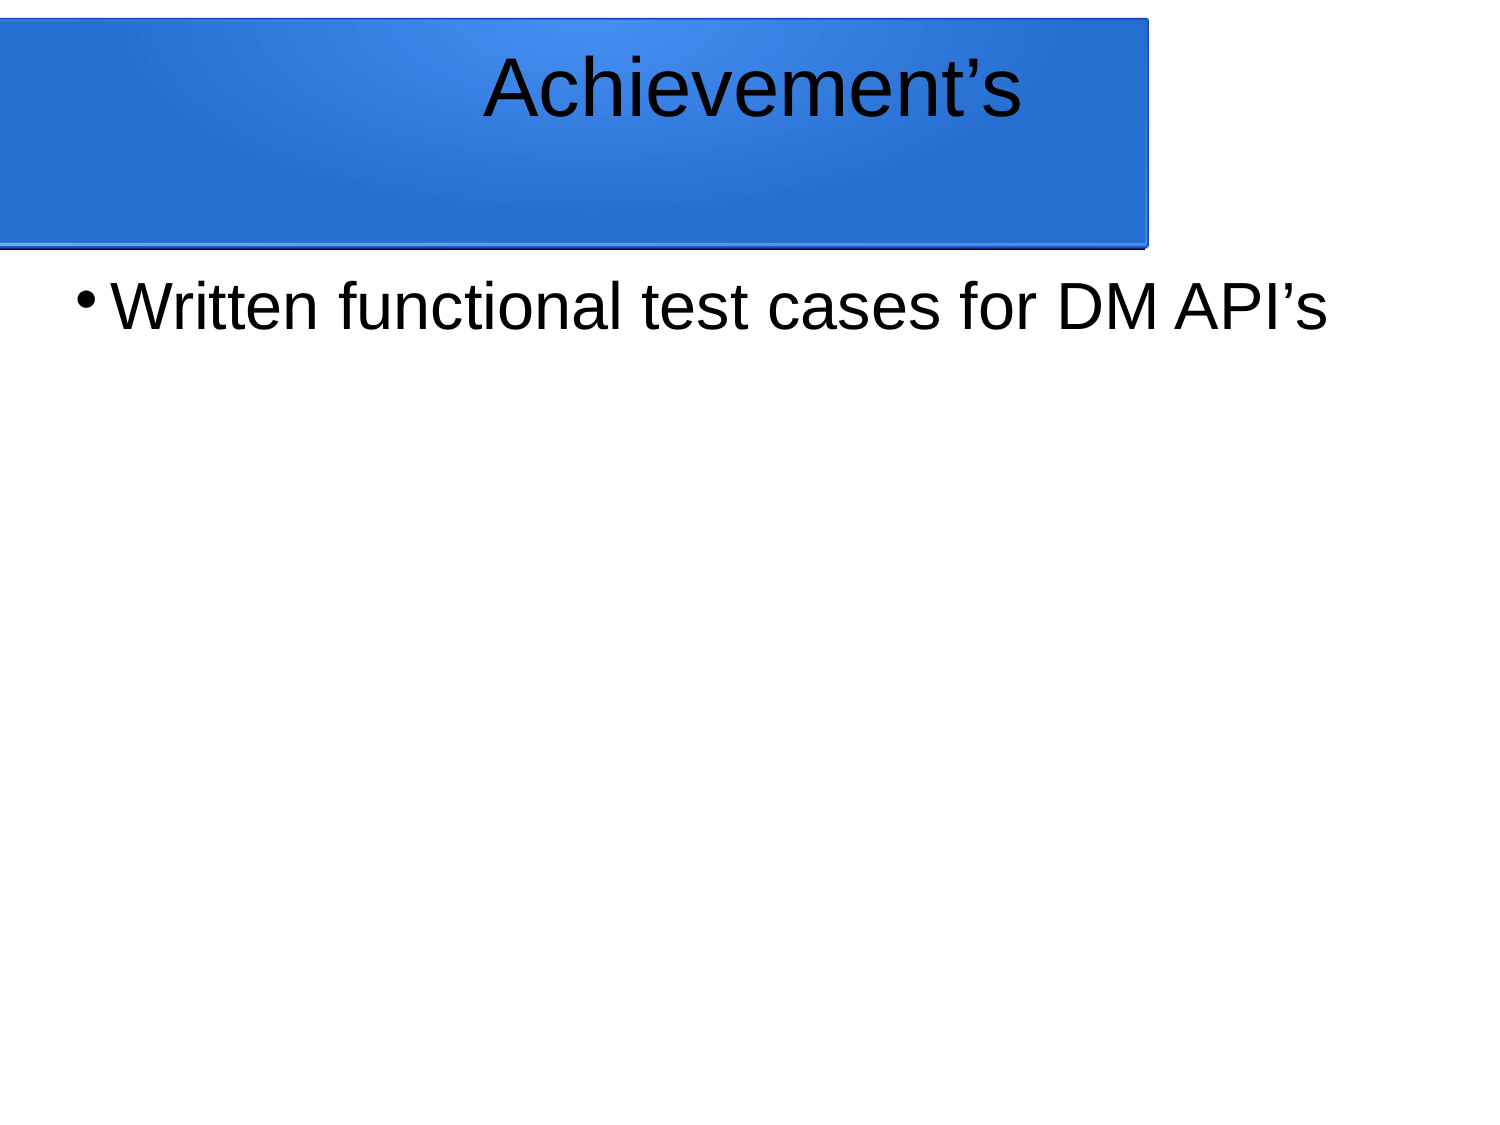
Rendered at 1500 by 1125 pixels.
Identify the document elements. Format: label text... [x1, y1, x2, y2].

picture [0, 16, 1152, 256]
text_box Achievement’s [79, 0, 1428, 176]
text_box Written functional test cases for DM API’s [74, 263, 1424, 915]
